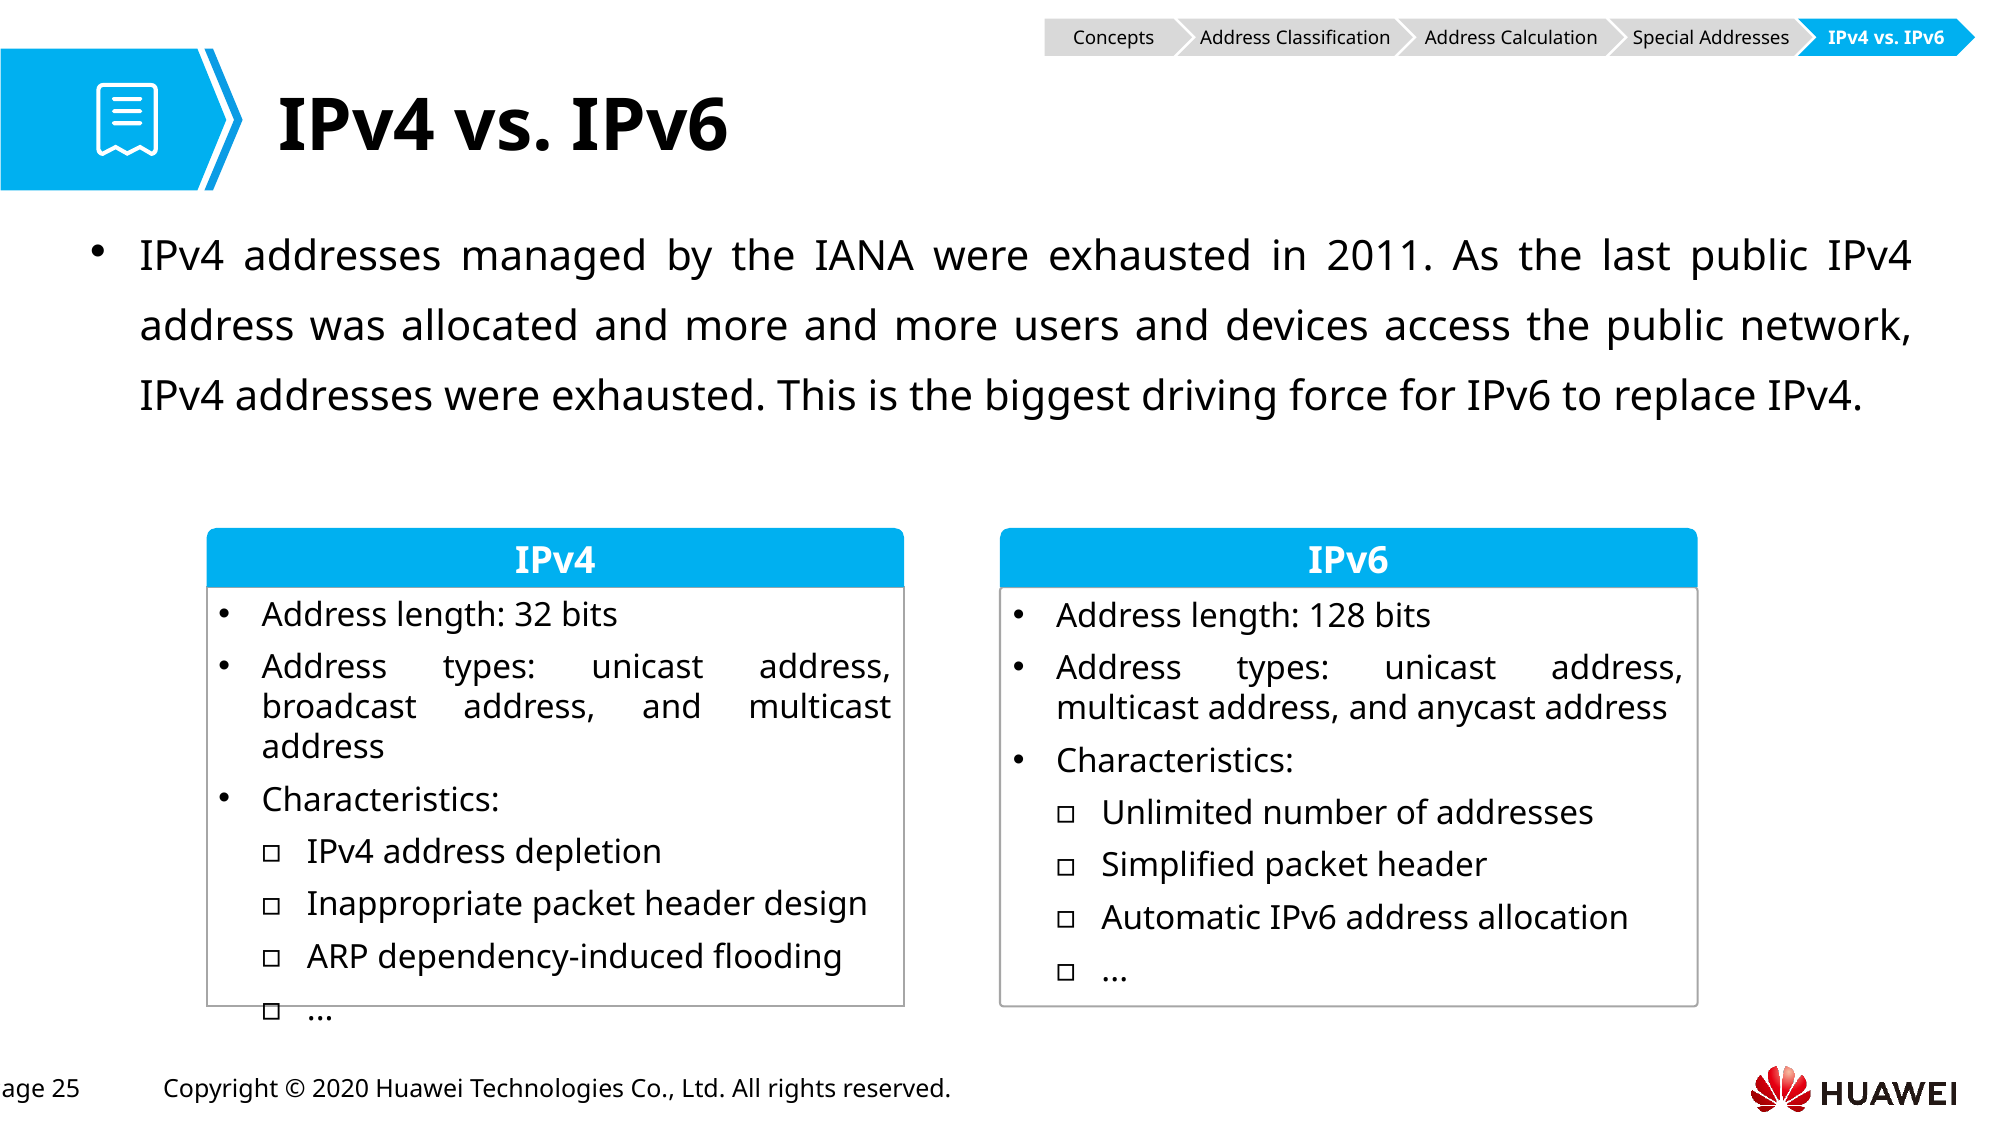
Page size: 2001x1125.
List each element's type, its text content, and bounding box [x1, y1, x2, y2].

text_box Address Calculation [1398, 18, 1625, 56]
text_box Address length: 128 bits Address types: unicast address, multicast address, and anycast address Characteristics: Unlimited number of addresses Simplified packet header Automatic IPv6 address allocation ... [998, 589, 1699, 1008]
text_box Special Addresses [1609, 18, 1813, 56]
text_box IPv4 vs. IPv6 [1797, 18, 1976, 56]
text_box IPv4 [205, 526, 906, 589]
picture [1751, 1066, 1956, 1112]
title IPv4 vs. IPv6 [261, 73, 1875, 180]
list IPv4 addresses managed by the IANA were exhausted in 2011. As the last public IPv4 address was allocated and more and more users and devices access the public network, IPv4 addresses were exhausted. This is the biggest driving force for IPv6 to replace IPv4. [76, 202, 1927, 505]
text_box Address Classification [1177, 18, 1413, 56]
text_box IPv6 [998, 526, 1699, 589]
text_box Concepts [1044, 18, 1193, 56]
text_box Address length: 32 bits Address types: unicast address, broadcast address, and multicast address Characteristics: IPv4 address depletion Inappropriate packet header design ARP dependency-induced flooding ... [206, 589, 905, 1007]
